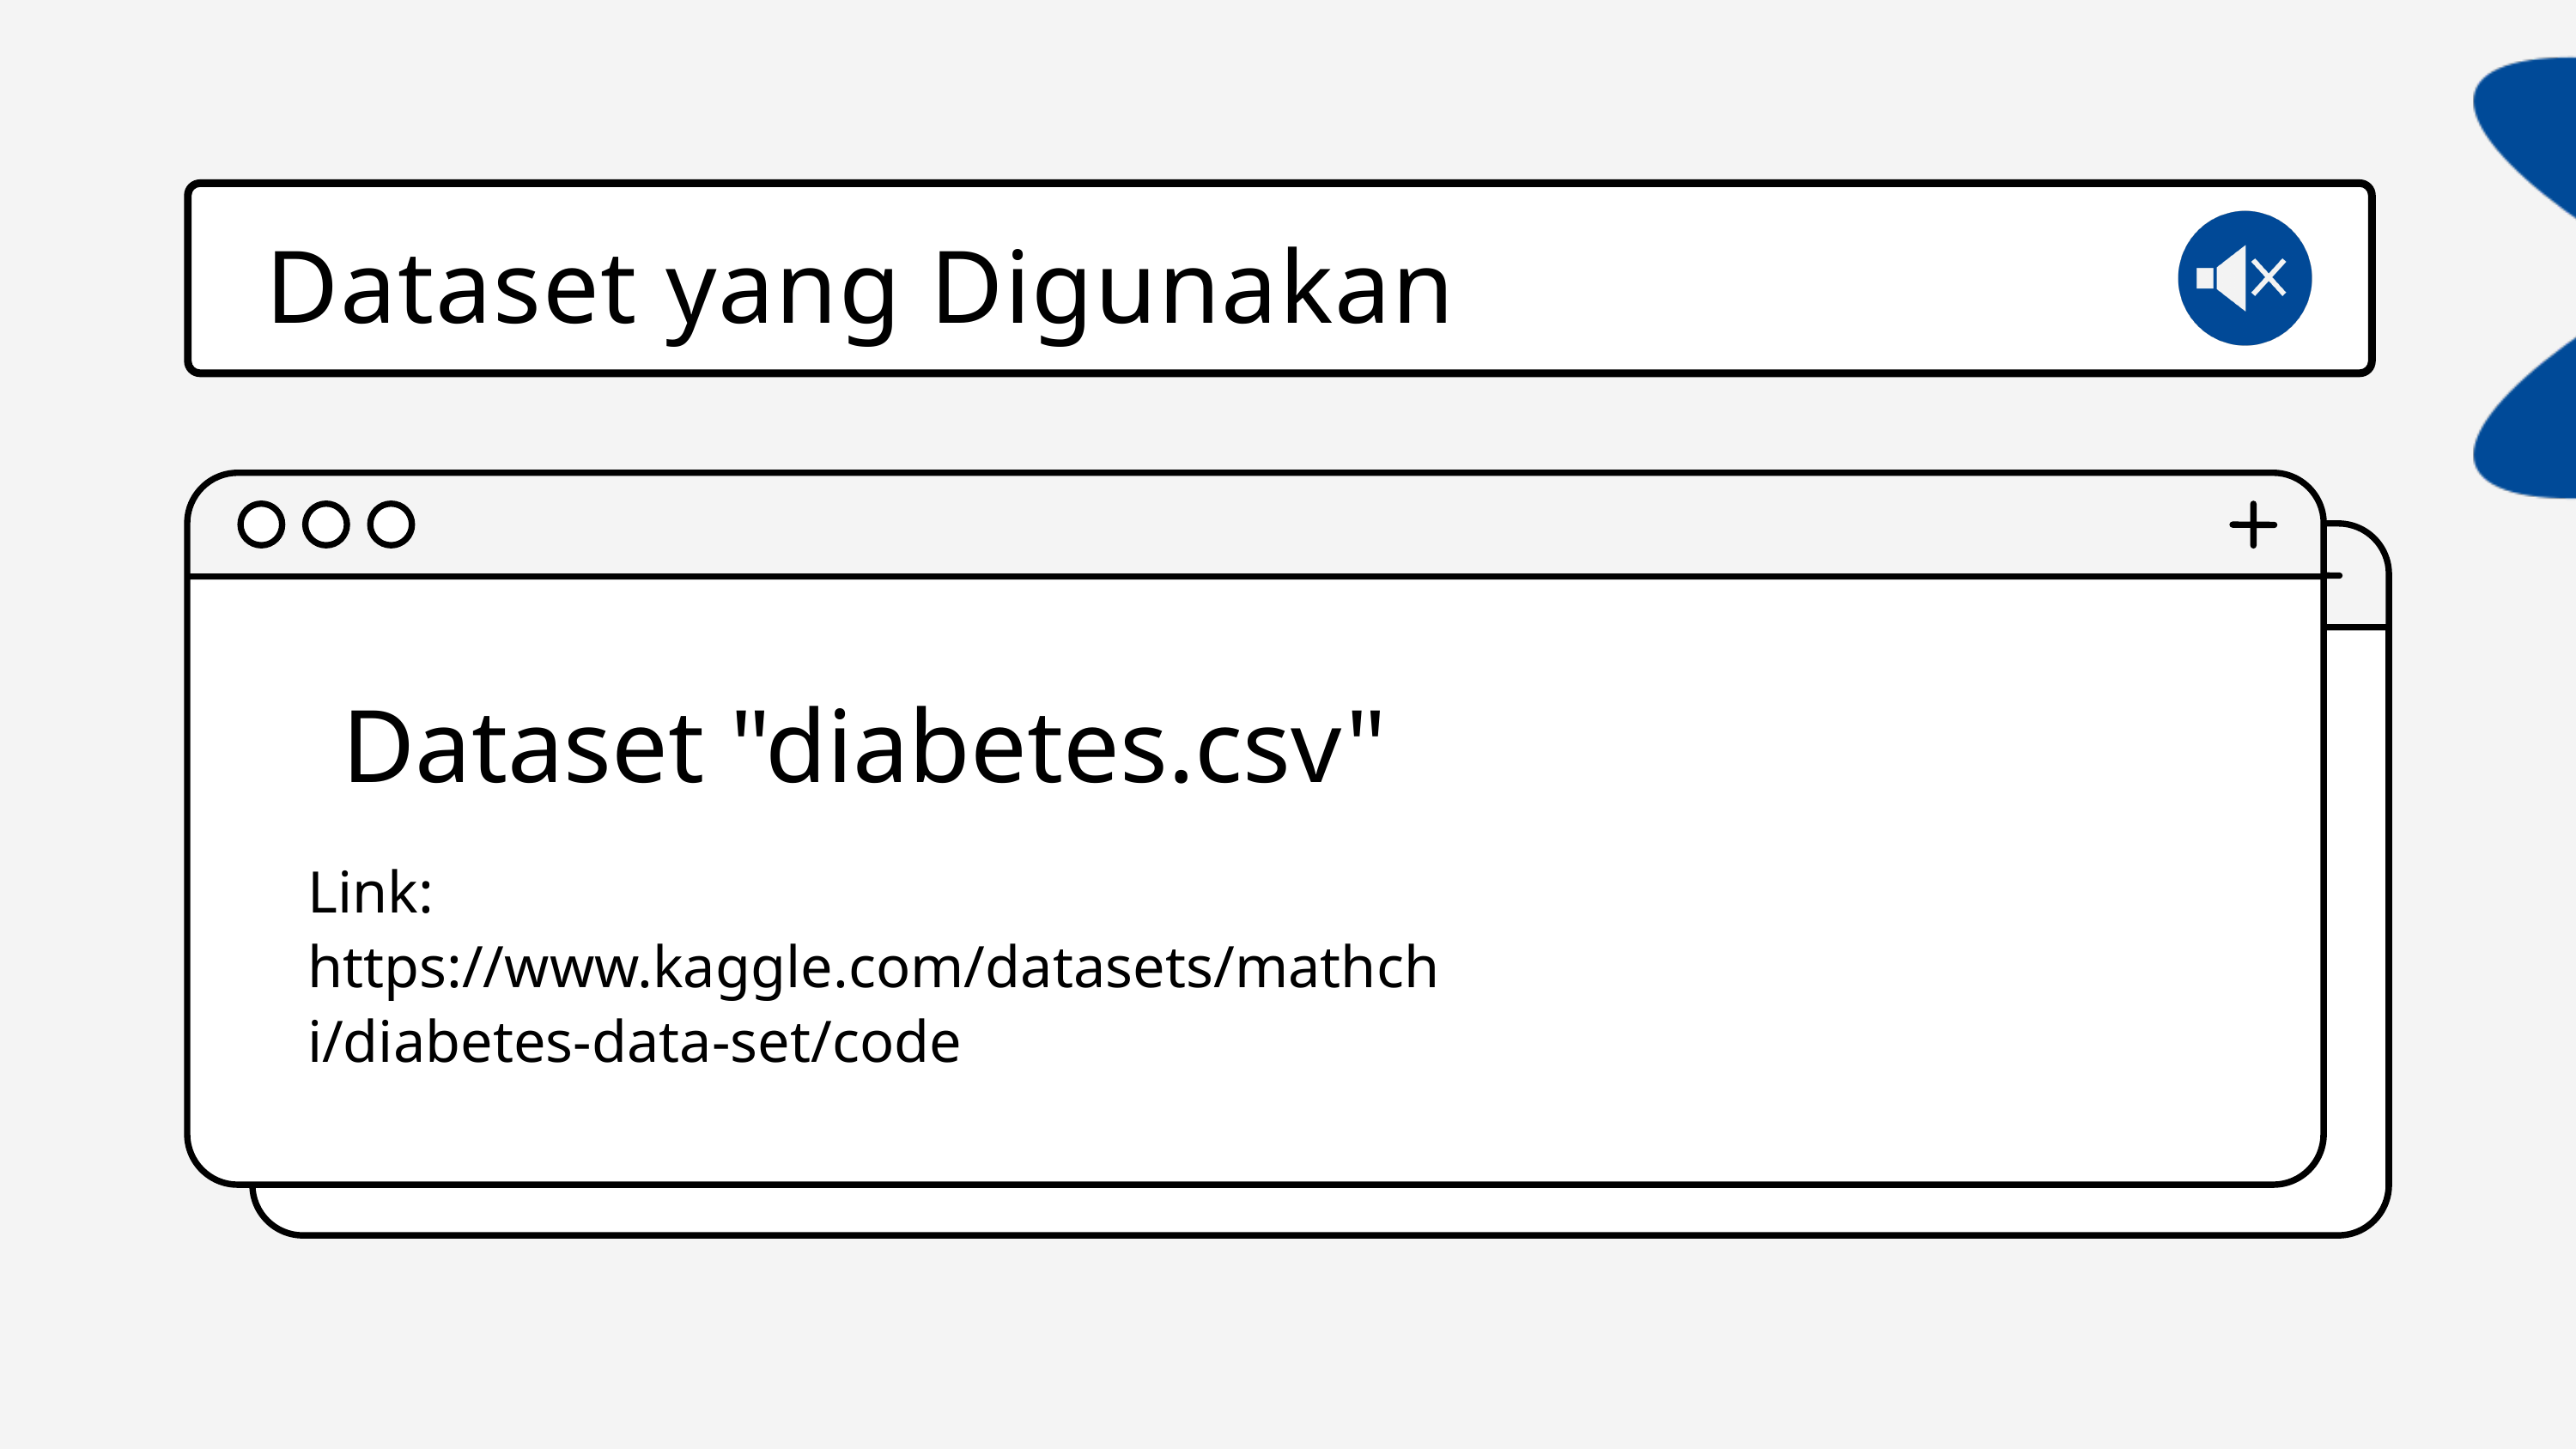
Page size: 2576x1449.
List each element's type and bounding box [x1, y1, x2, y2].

text_box [184, 469, 2392, 1240]
text_box [184, 179, 2376, 378]
text_box [2431, 39, 2576, 518]
